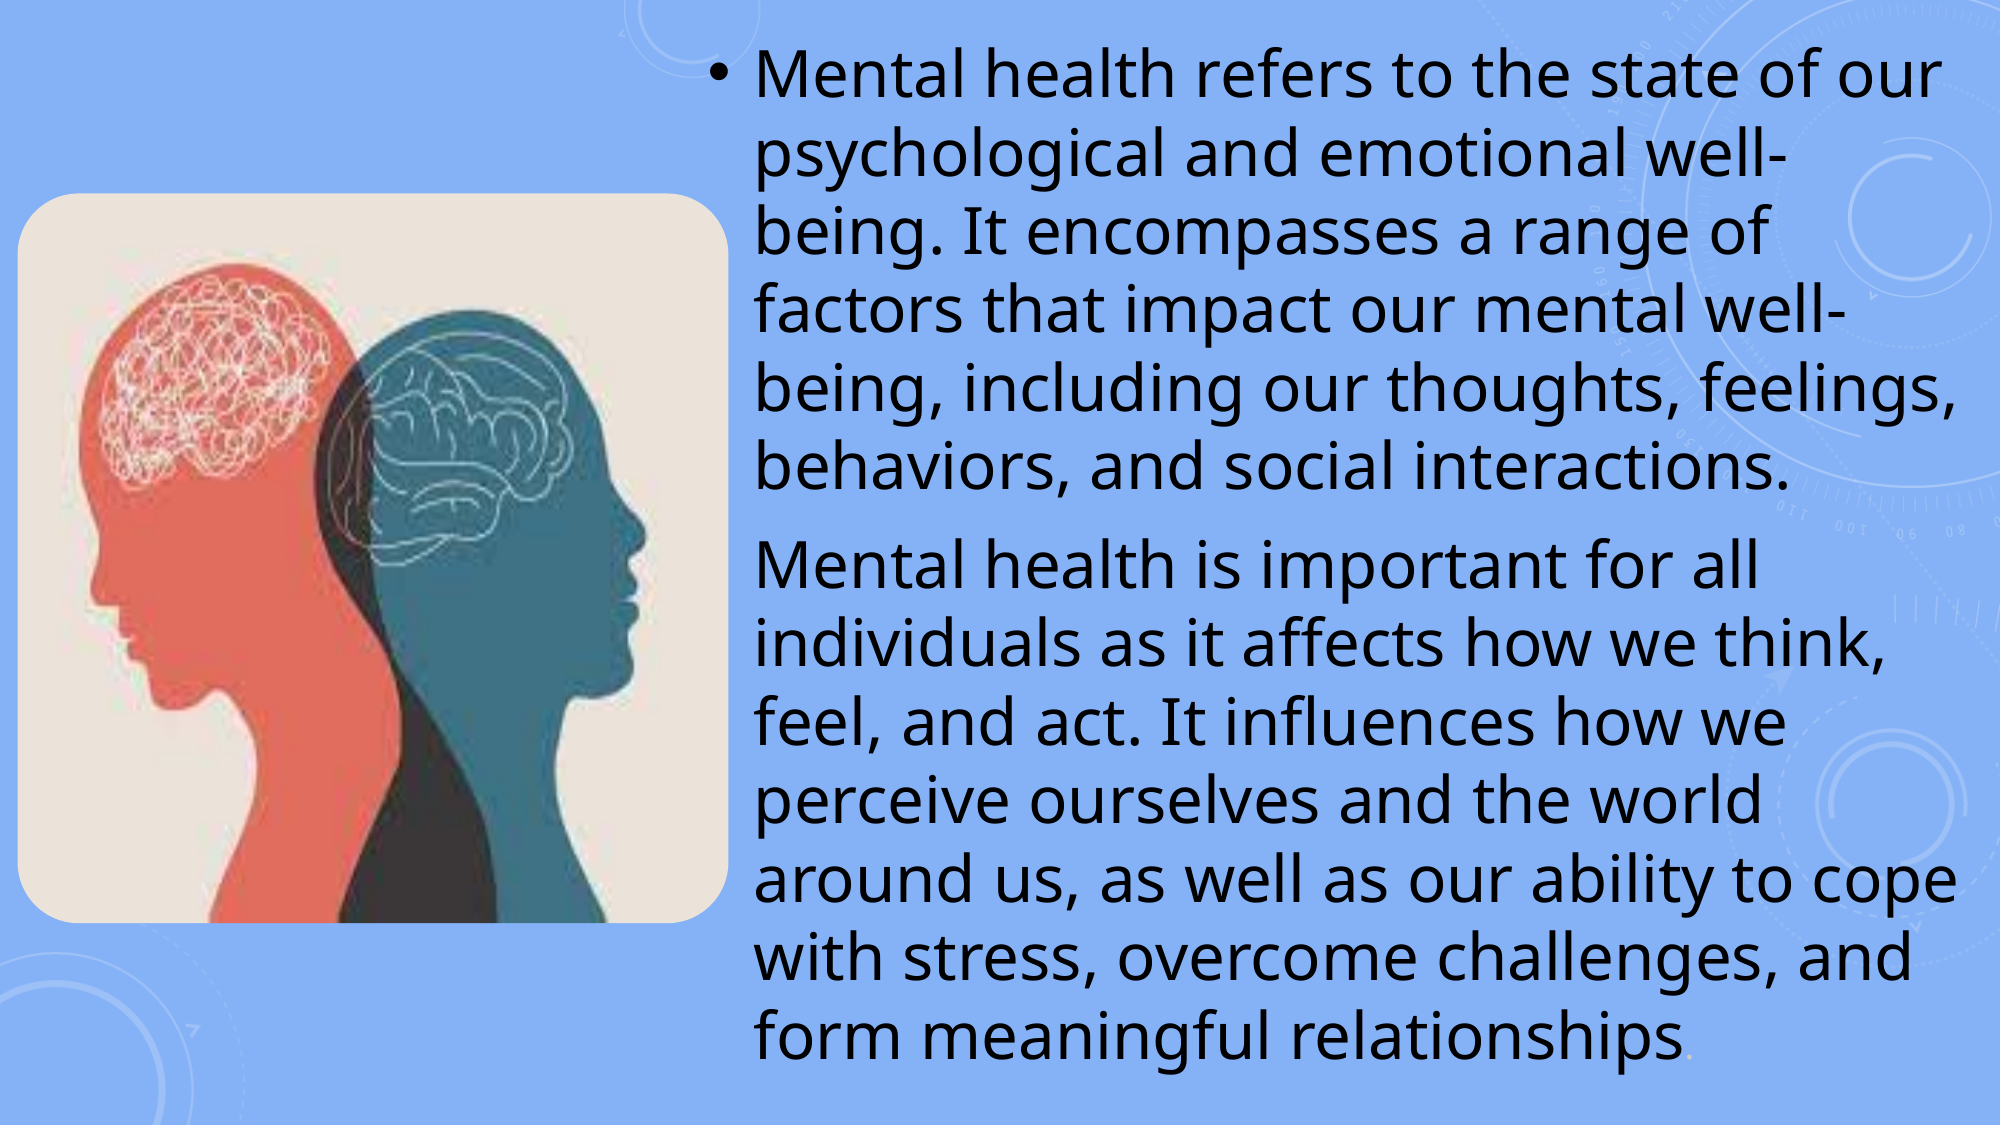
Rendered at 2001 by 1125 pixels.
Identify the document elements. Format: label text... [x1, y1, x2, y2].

list Mental health refers to the state of our psychological and emotional well-being. It encompasses a range of factors that impact our mental well-being, including our thoughts, feelings, behaviors, and social interactions. Mental health is important for all individuals as it affects how we think, feel, and act. It influences how we perceive ourselves and the world around us, as well as our ability to cope with stress, overcome challenges, and form meaningful relationships. [692, 24, 1983, 1109]
picture [0, 0, 2000, 1125]
